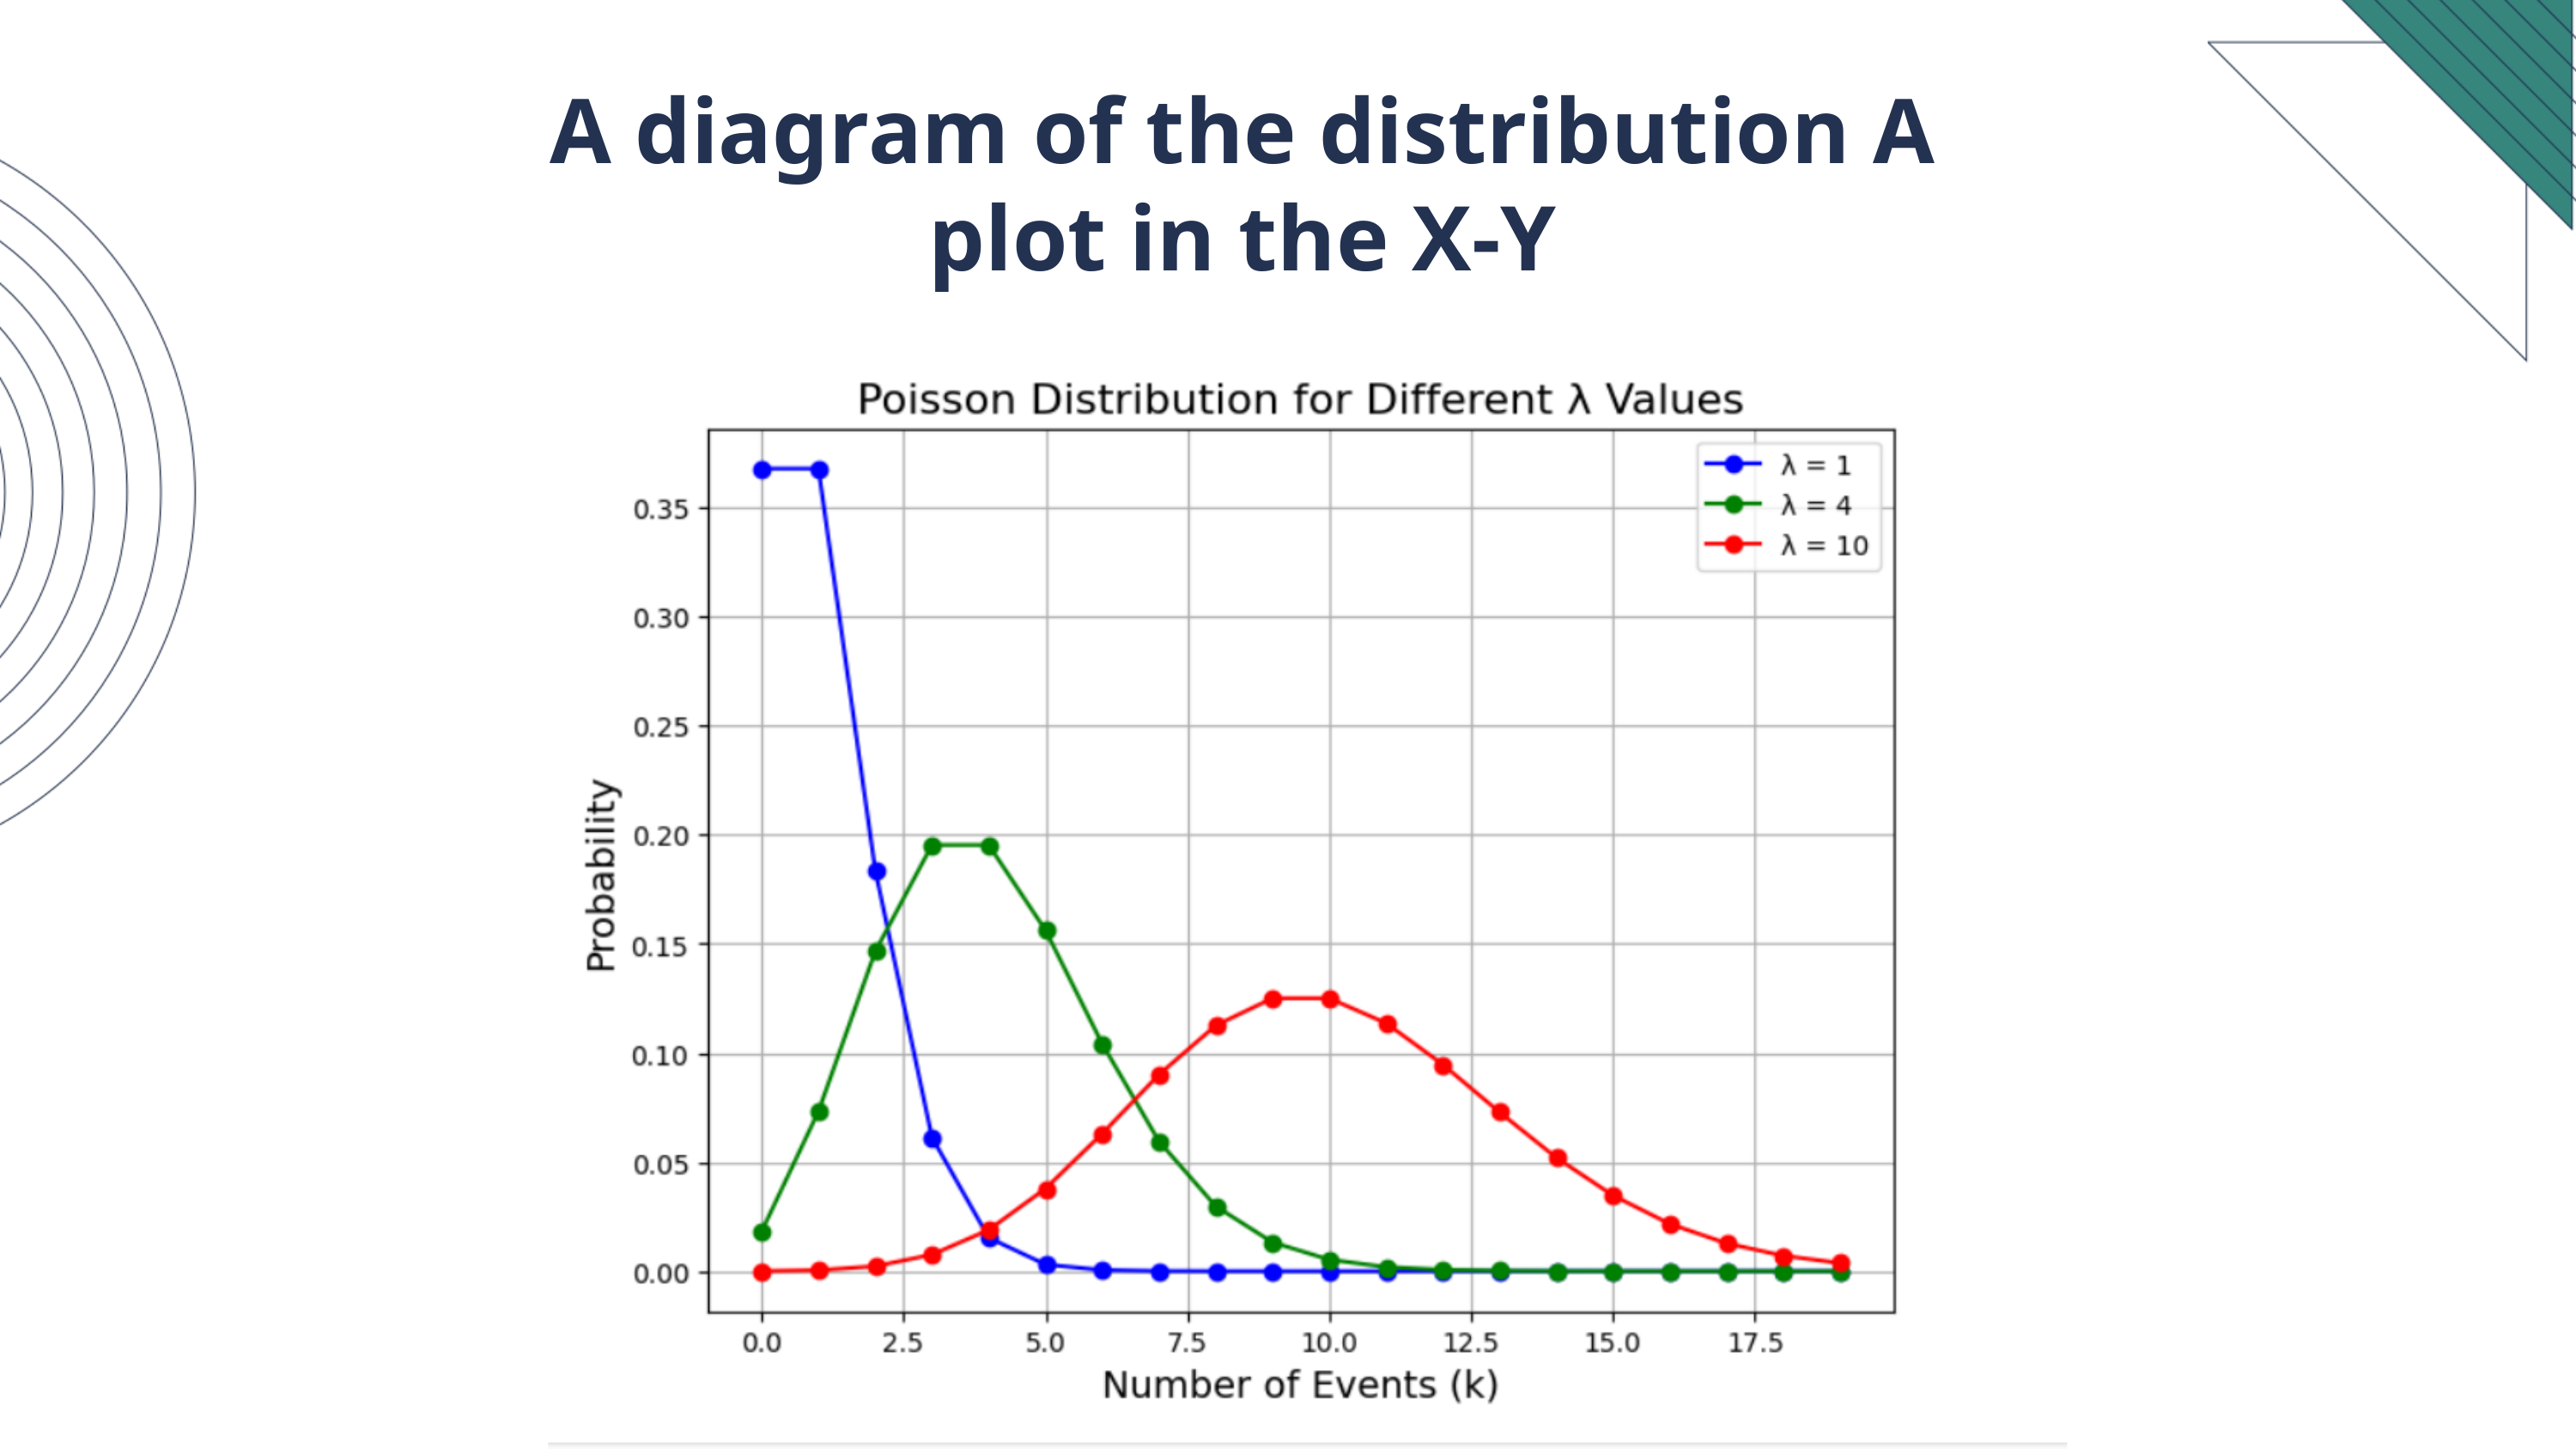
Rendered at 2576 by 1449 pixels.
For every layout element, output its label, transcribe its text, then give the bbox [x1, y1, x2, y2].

text_box [0, 112, 197, 875]
text_box [548, 354, 2068, 1449]
text_box A diagram of the distribution A plot in the X-Y [213, 74, 2273, 289]
text_box [2208, 0, 2576, 363]
